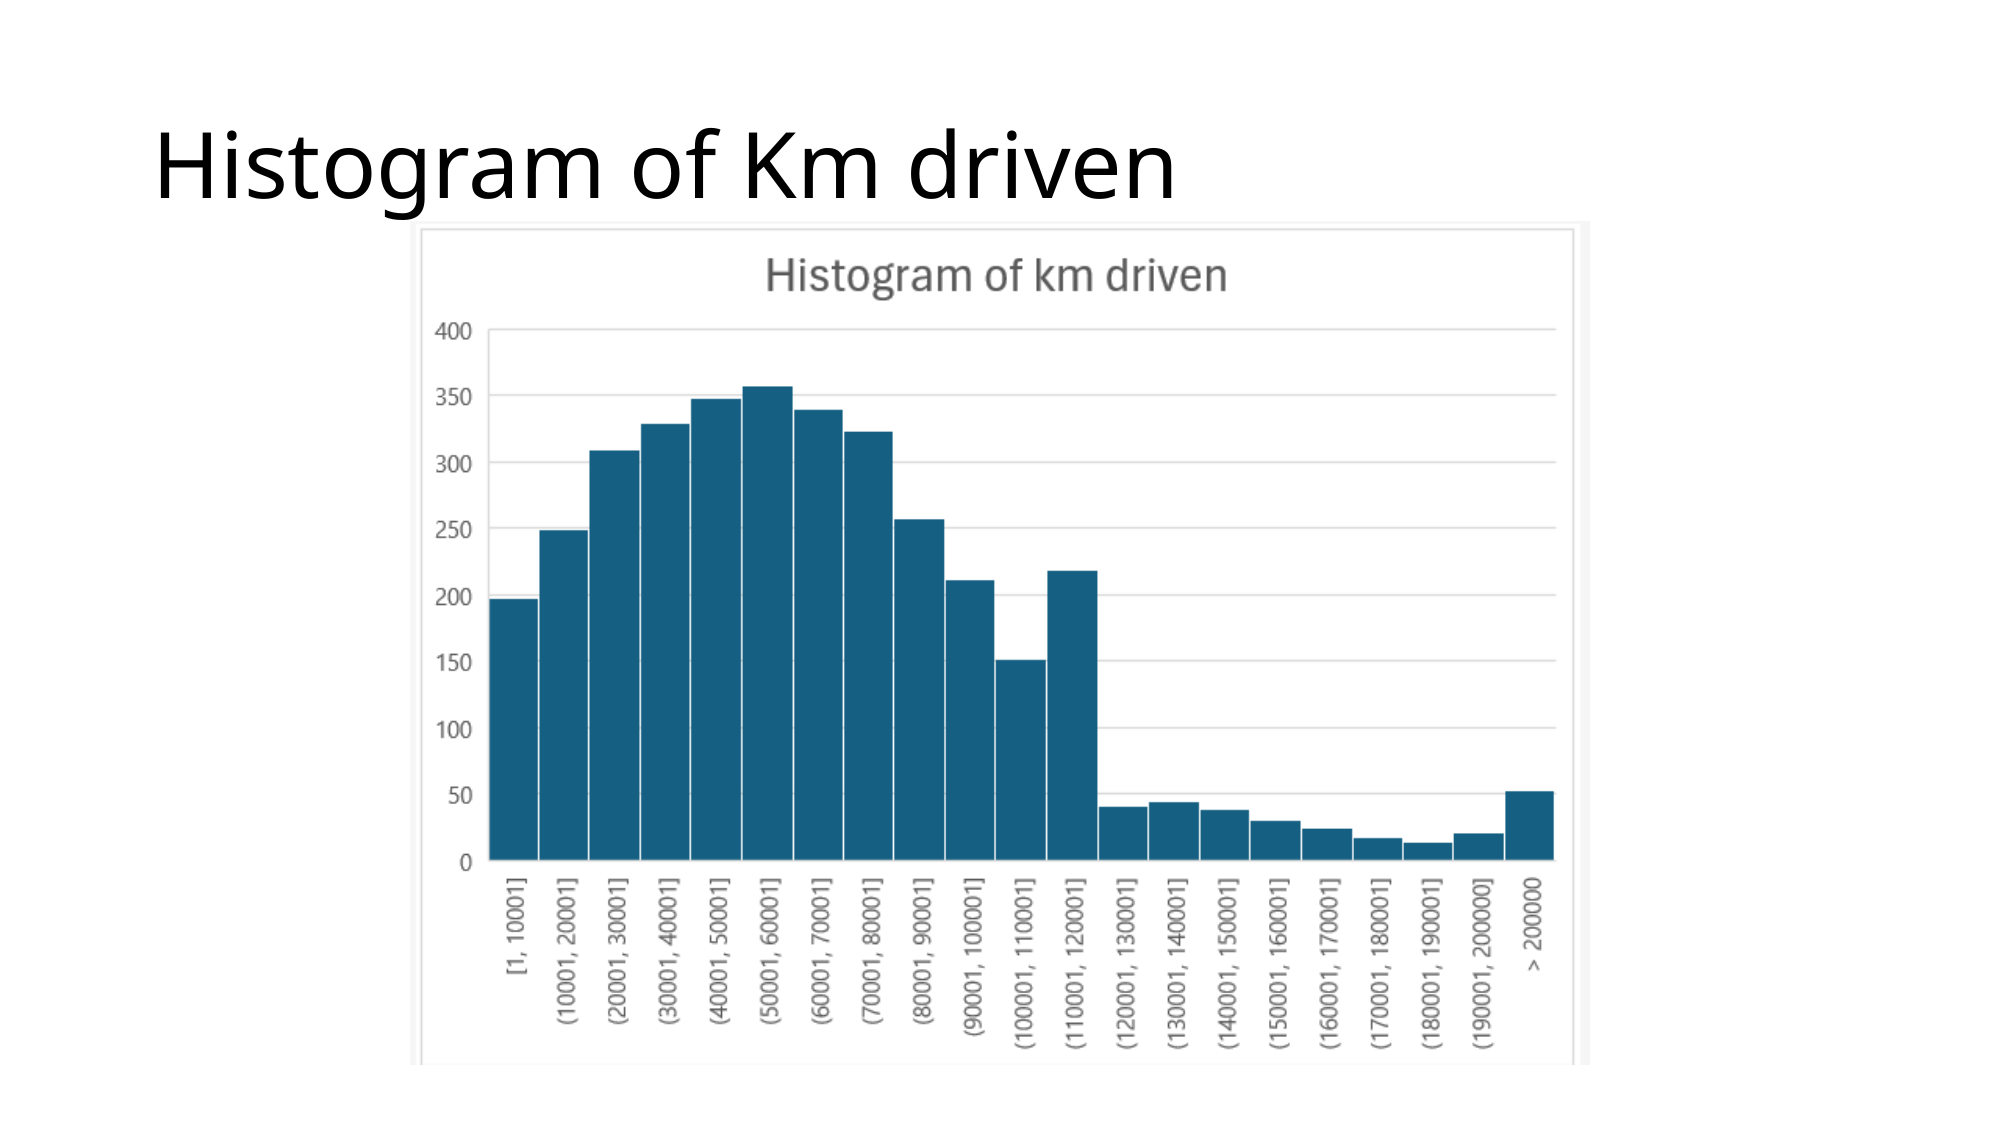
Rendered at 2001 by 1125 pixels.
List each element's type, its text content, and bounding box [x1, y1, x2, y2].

picture [409, 220, 1591, 1066]
title Histogram of Km driven [137, 59, 1863, 278]
